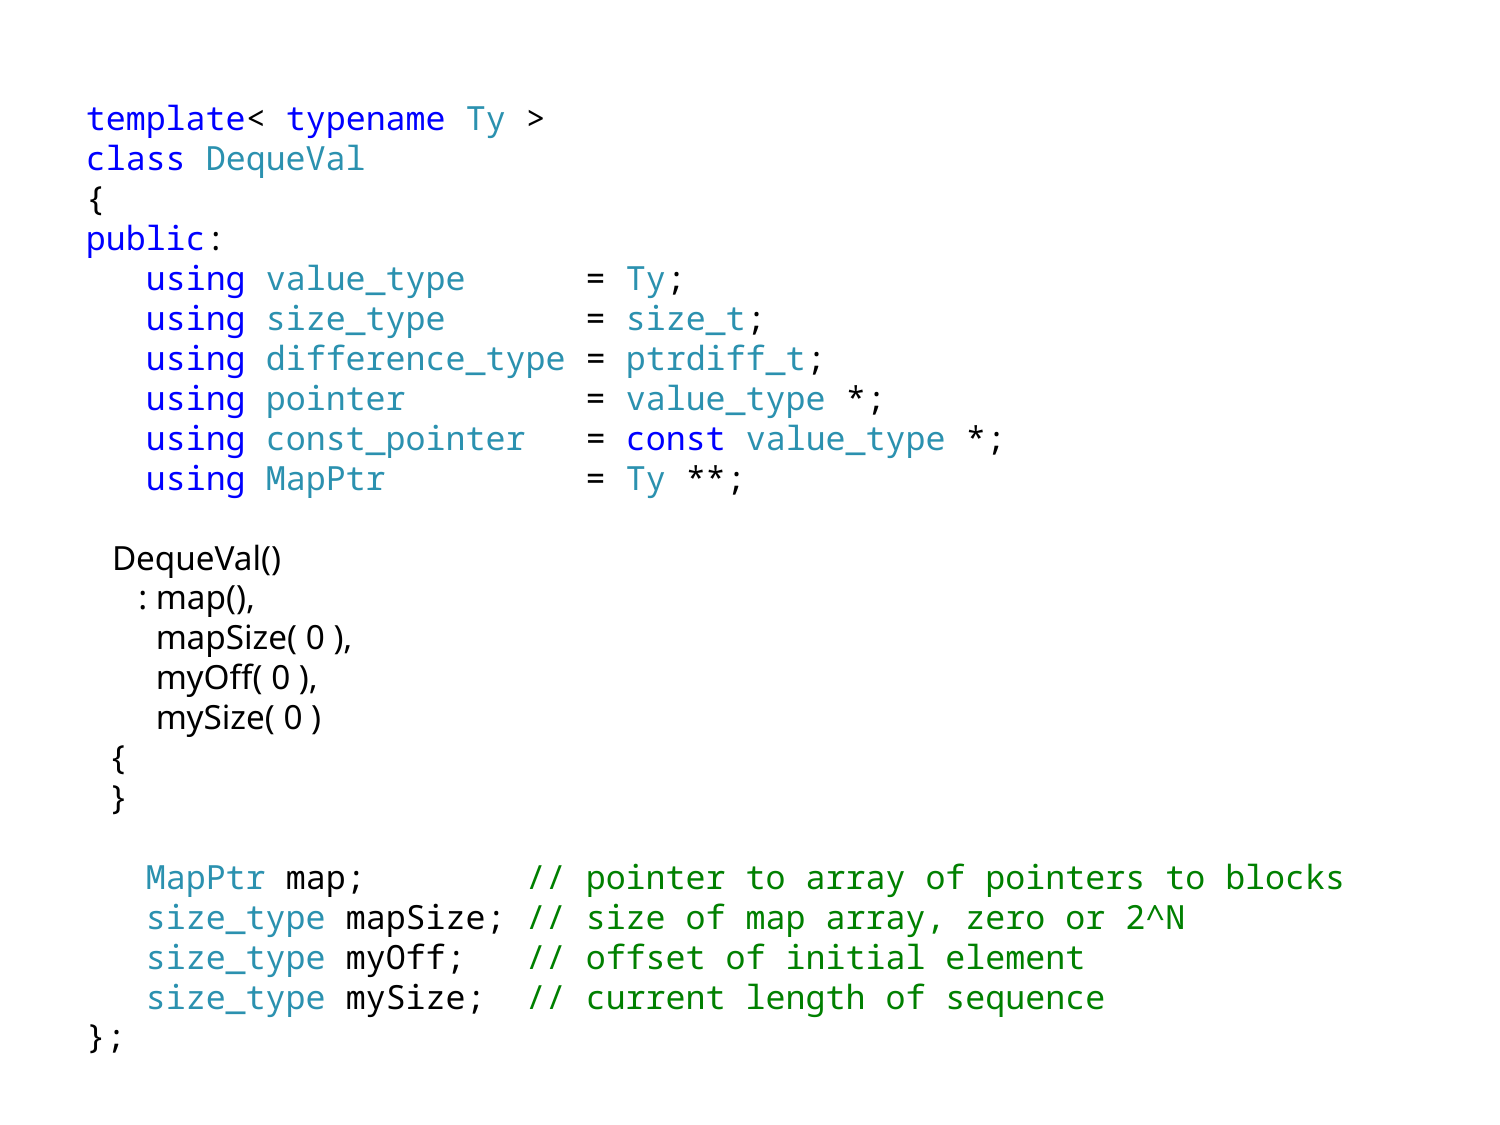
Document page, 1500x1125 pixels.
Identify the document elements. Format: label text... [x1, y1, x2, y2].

list template< typename Ty > class DequeVal { public: using value_type = Ty; using size_type = size_t; using difference_type = ptrdiff_t; using pointer = value_type *; using const_pointer = const value_type *; using MapPtr = Ty **; DequeVal() : map(), mapSize( 0 ), myOff( 0 ), mySize( 0 ) { } MapPtr map; // pointer to array of pointers to blocks size_type mapSize; // size of map array, zero or 2^N size_type myOff; // offset of initial element size_type mySize; // current length of sequence }; [70, 90, 1430, 1065]
